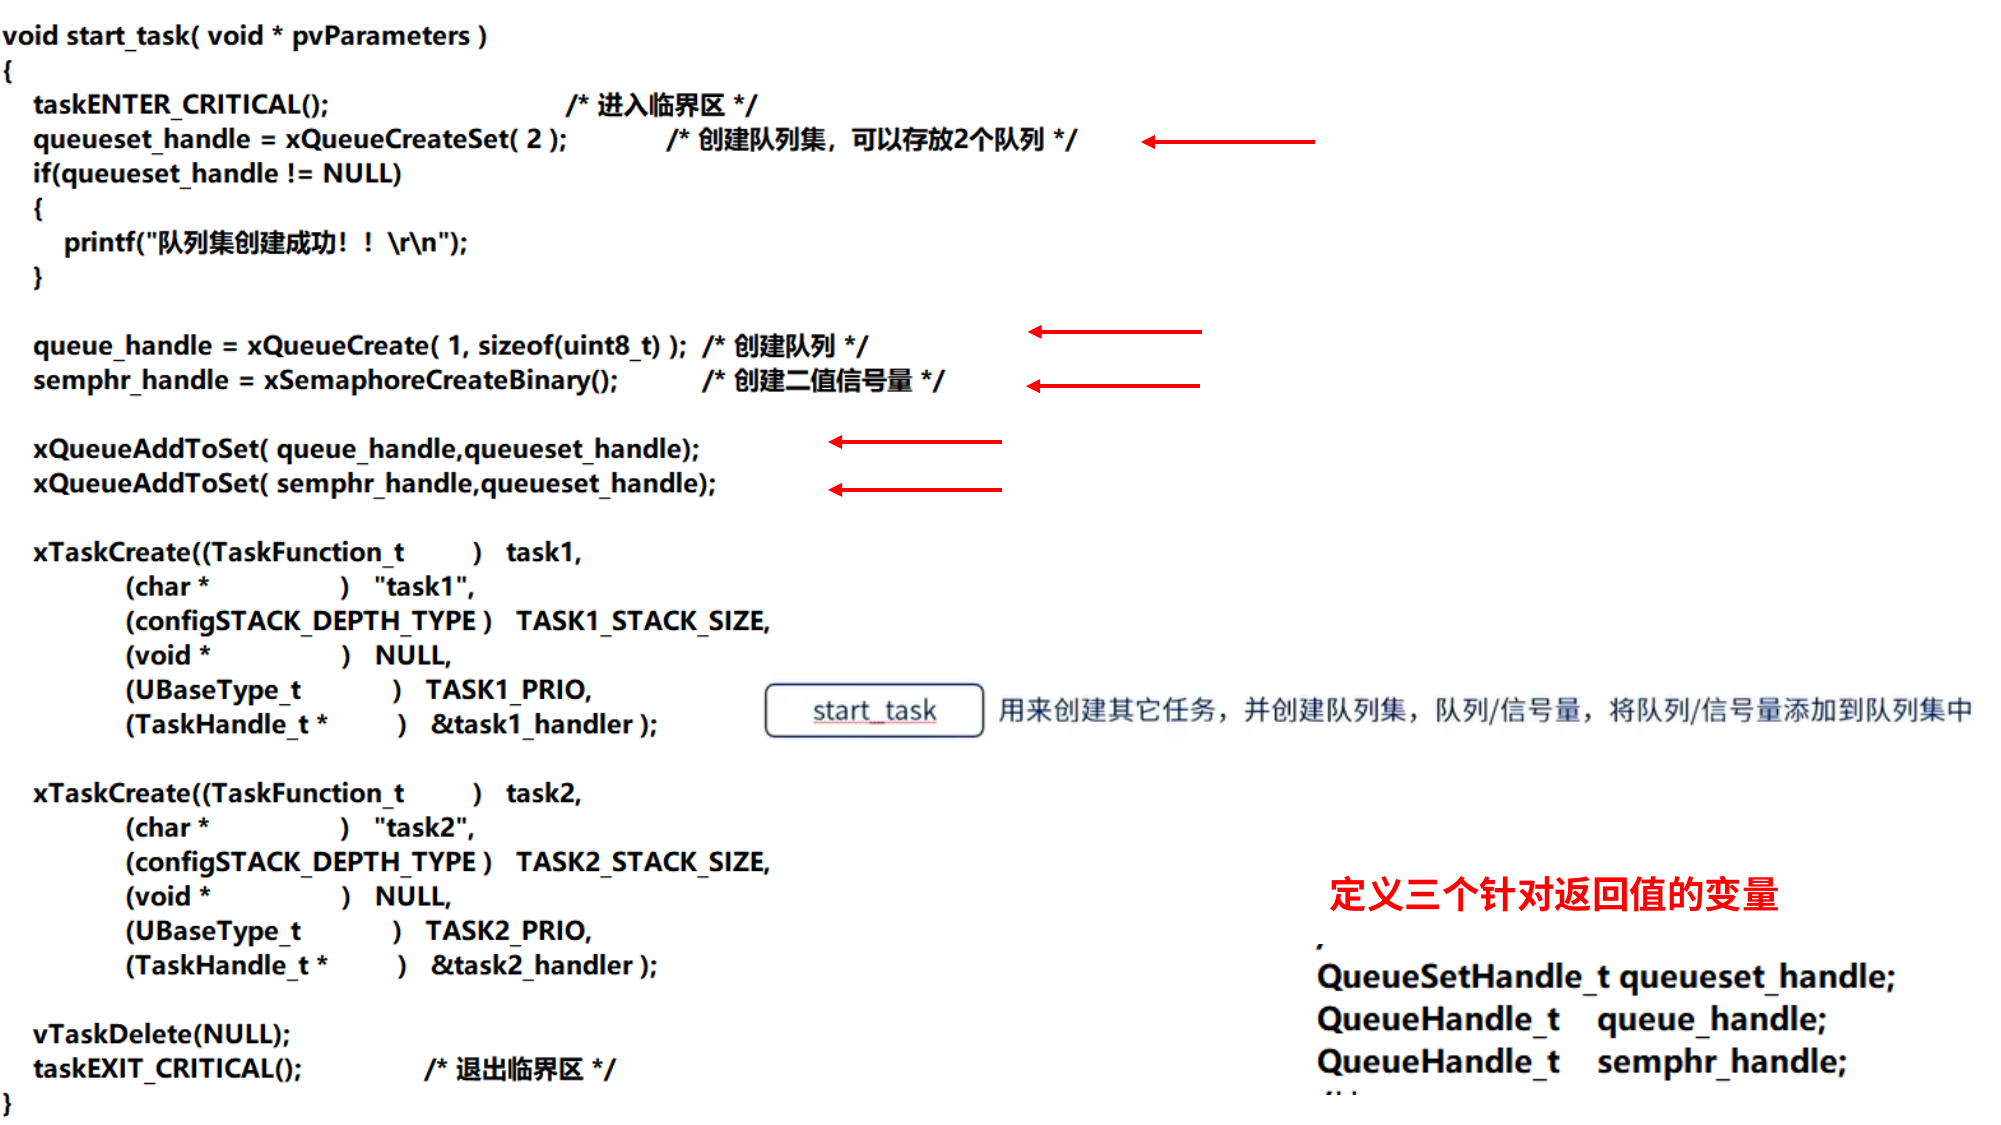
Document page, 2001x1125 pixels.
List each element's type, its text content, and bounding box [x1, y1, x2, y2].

picture [1314, 944, 1996, 1095]
picture [0, 0, 1996, 1125]
text_box 定义三个针对返回值的变量 [1314, 863, 1887, 923]
